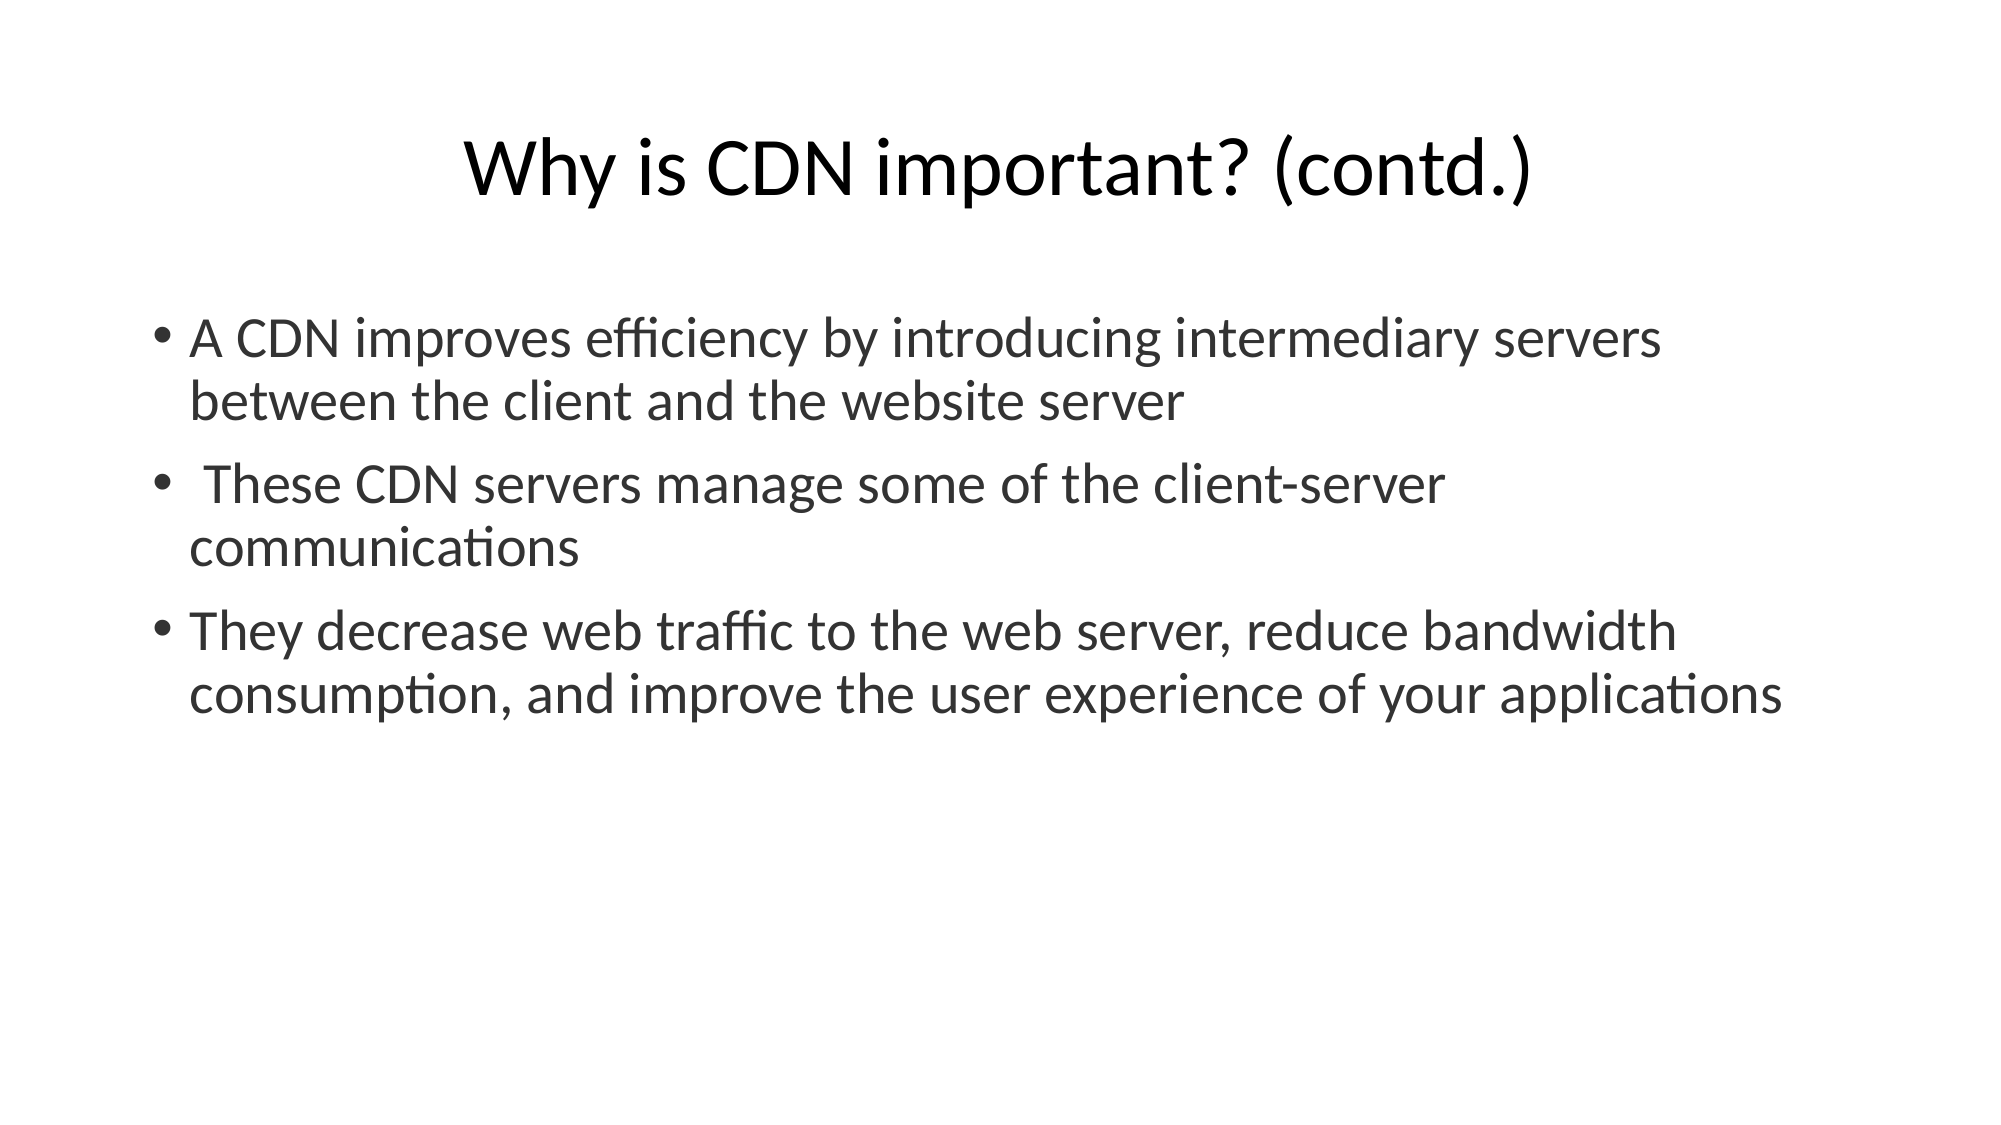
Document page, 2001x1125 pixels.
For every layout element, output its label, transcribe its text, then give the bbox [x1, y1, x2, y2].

title Why is CDN important? (contd.) [137, 59, 1863, 278]
list A CDN improves efficiency by introducing intermediary servers between the client and the website server These CDN servers manage some of the client-server communications They decrease web traffic to the web server, reduce bandwidth consumption, and improve the user experience of your applications [137, 299, 1863, 1014]
